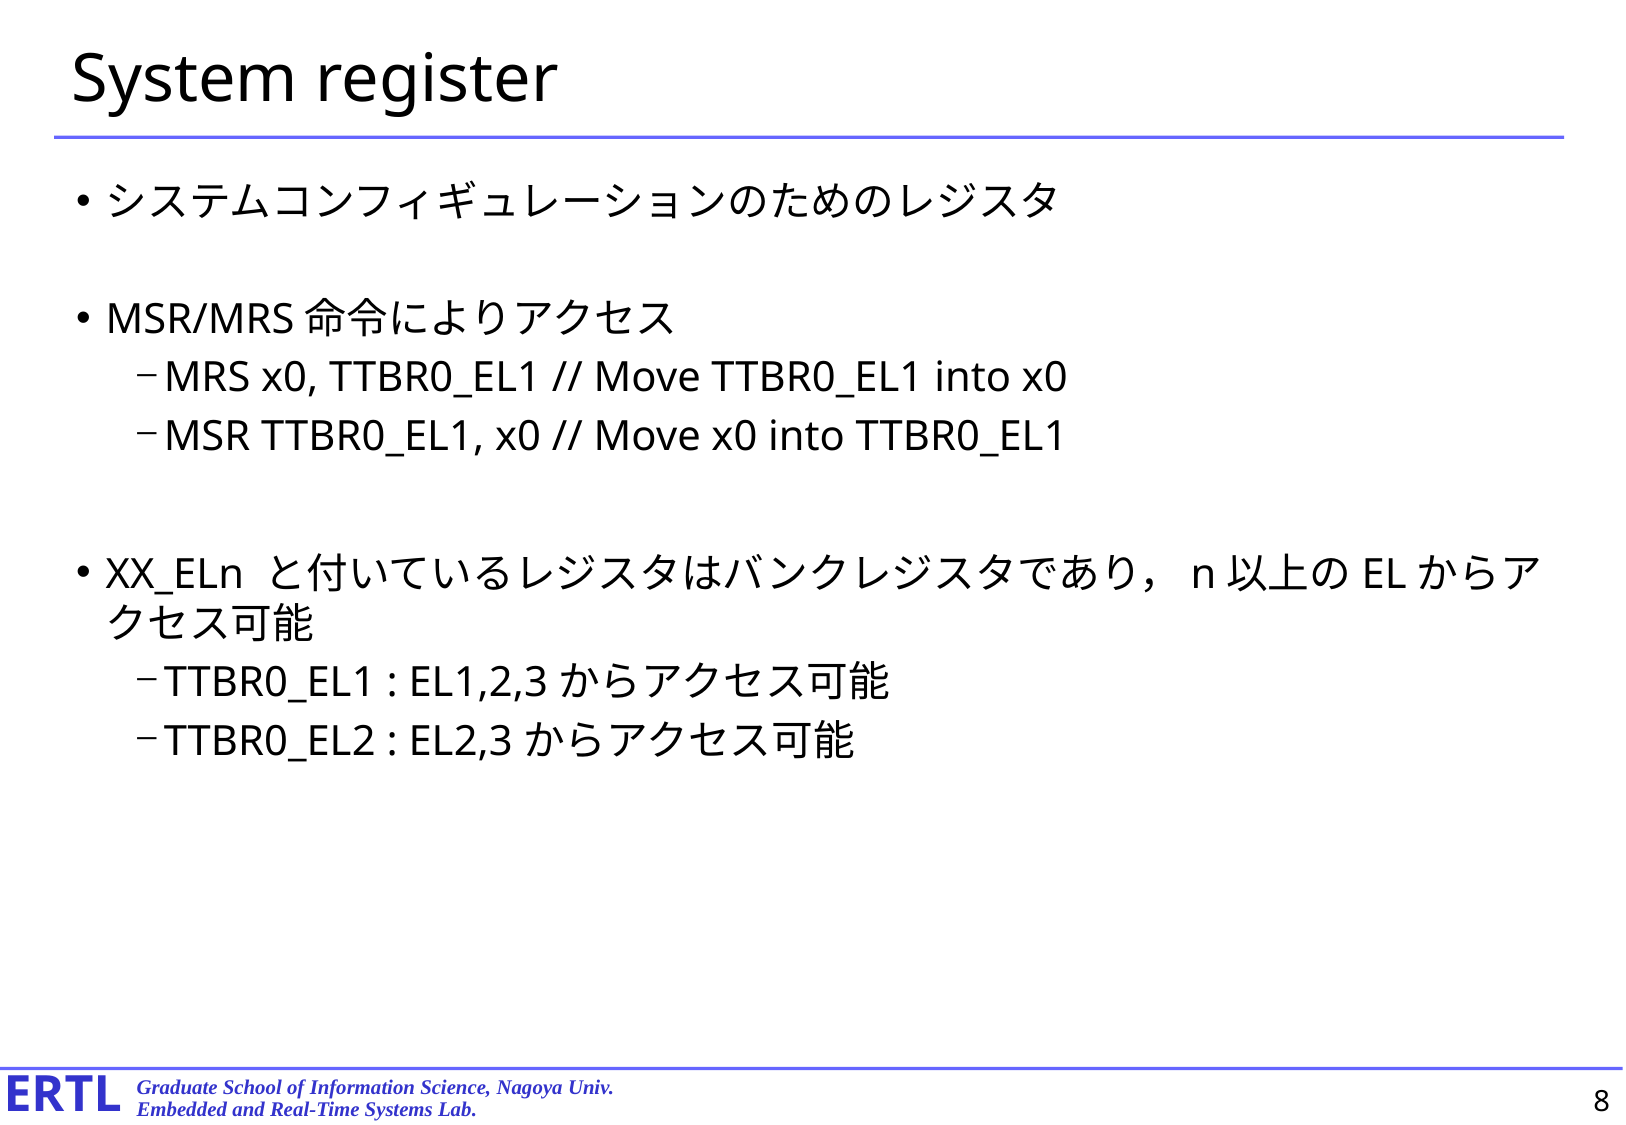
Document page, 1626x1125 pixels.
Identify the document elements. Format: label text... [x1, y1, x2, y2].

list システムコンフィギュレーションのためのレジスタ MSR/MRS命令によりアクセス MRS x0, TTBR0_EL1 // Move TTBR0_EL1 into x0 MSR TTBR0_EL1, x0 // Move x0 into TTBR0_EL1 XX_ELn と付いているレジスタはバンクレジスタであり，n以上のELからアクセス可能 TTBR0_EL1 : EL1,2,3からアクセス可能 TTBR0_EL2 : EL2,3からアクセス可能 [60, 167, 1560, 1039]
title System register [56, 37, 1504, 113]
slide_number 8 [1286, 1074, 1625, 1125]
